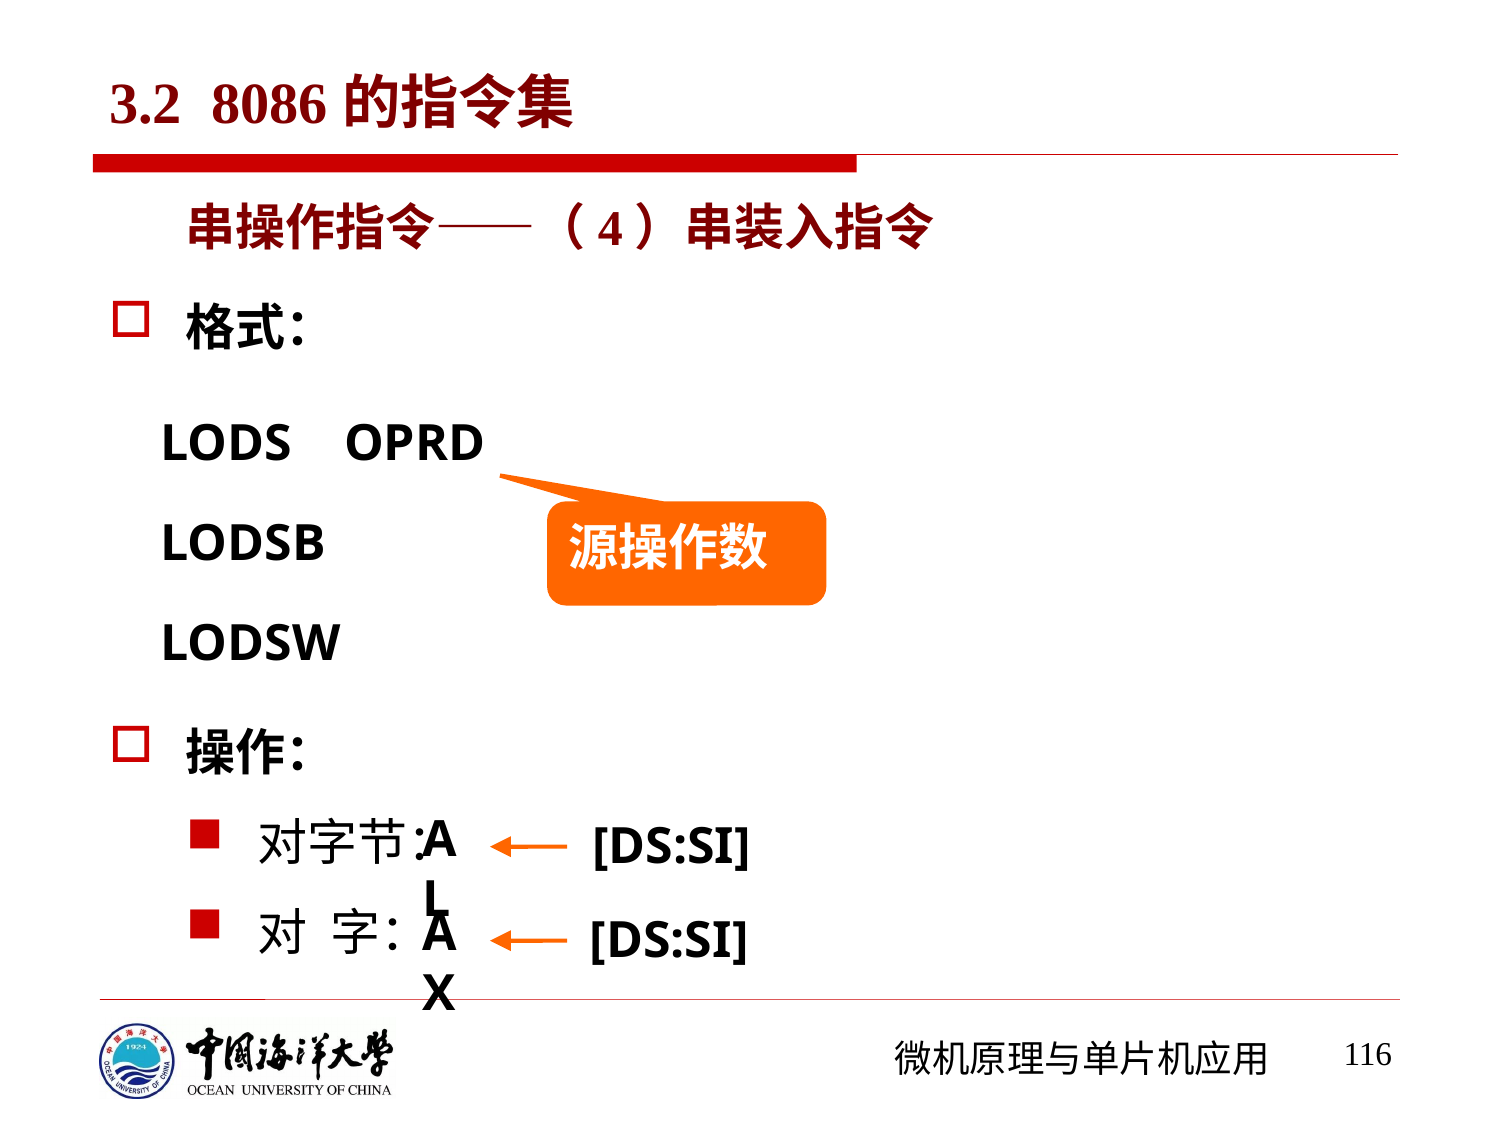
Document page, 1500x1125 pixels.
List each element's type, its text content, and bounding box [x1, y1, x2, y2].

list 串操作指令——（4）串装入指令 格式： LODS OPRD LODSB LODSW 操作： 对字节： 对 字： [93, 172, 1407, 1000]
text_box AL [407, 798, 491, 893]
text_box AX [407, 893, 502, 1028]
title 3.2 8086的指令集 [94, 30, 1407, 143]
text_box 源操作数 [500, 475, 825, 604]
text_box [DS:SI] [577, 806, 861, 882]
text_box [491, 836, 565, 858]
text_box [DS:SI] [575, 900, 859, 976]
slide_number 116 [1328, 1024, 1448, 1103]
picture [99, 1017, 396, 1099]
text_box [502, 930, 565, 952]
